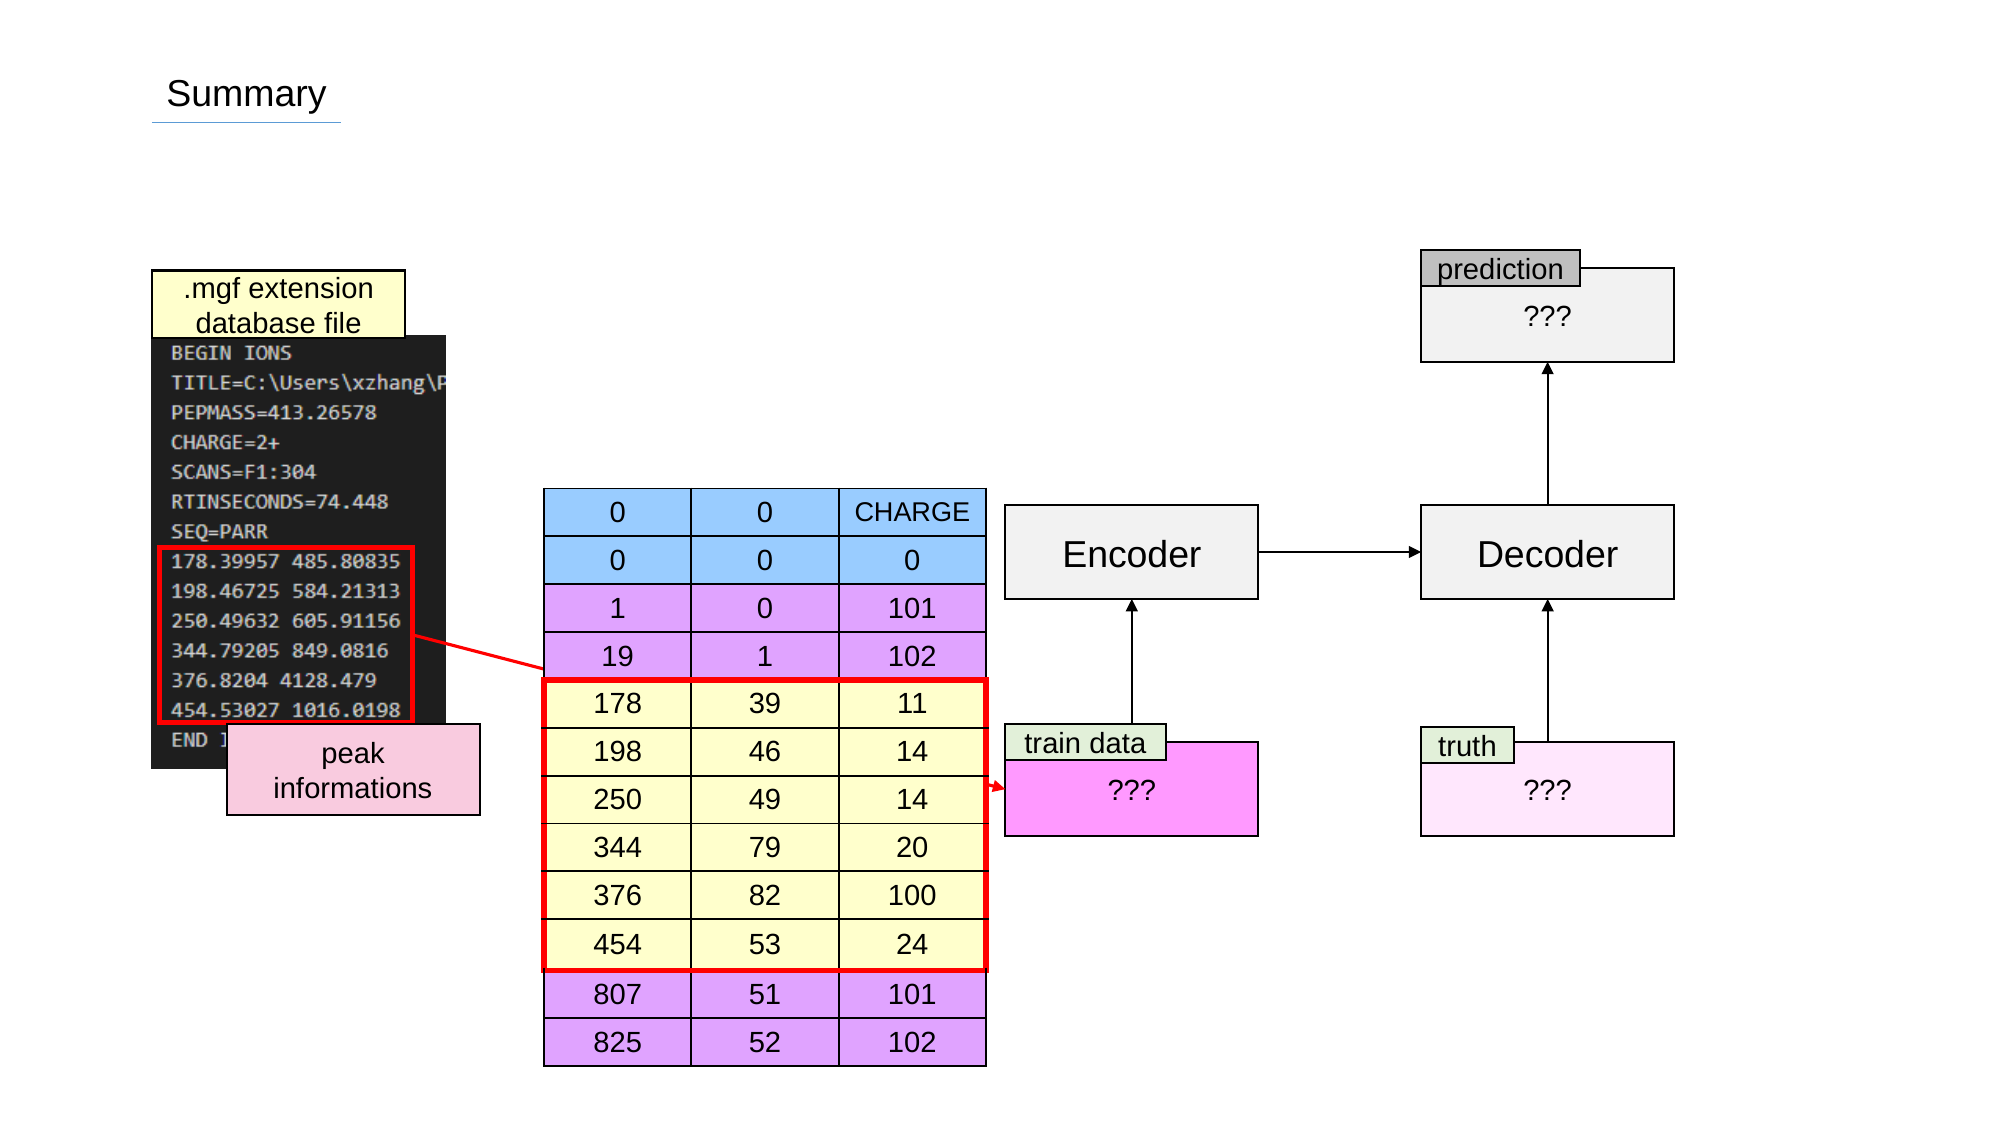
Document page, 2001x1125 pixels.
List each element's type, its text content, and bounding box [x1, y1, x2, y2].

table_cell 101 [840, 973, 985, 1017]
table_cell 0 [692, 585, 838, 631]
table_cell 807 [545, 973, 690, 1017]
table_cell 20 [840, 824, 983, 870]
table_cell 53 [692, 920, 838, 968]
table_cell 376 [547, 872, 690, 918]
text_box peak informations [226, 769, 481, 816]
table_cell 344 [547, 824, 690, 870]
table_cell 49 [692, 790, 838, 823]
table_cell 52 [692, 1019, 838, 1065]
table_cell 100 [840, 872, 983, 918]
table_cell 0 [545, 537, 690, 583]
text_box .mgf extension database file [151, 269, 406, 335]
table_header 0 [692, 489, 838, 535]
table_cell 14 [840, 790, 983, 823]
table_cell 0 [840, 537, 985, 583]
text_box Summary [151, 61, 1006, 122]
table_cell 82 [692, 872, 838, 918]
picture [151, 335, 446, 769]
table_cell 79 [692, 824, 838, 870]
table_cell 0 [692, 537, 838, 583]
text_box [412, 634, 1006, 790]
table_cell 102 [840, 1019, 985, 1065]
table_cell 825 [545, 1019, 690, 1065]
table_header CHARGE [840, 489, 985, 535]
table_cell 51 [692, 973, 838, 1017]
table_header 0 [545, 489, 690, 535]
table_cell 454 [547, 920, 690, 968]
table_cell 1 [545, 585, 690, 631]
table_cell 101 [840, 585, 985, 631]
table_cell 250 [547, 790, 690, 823]
table_cell 24 [840, 920, 983, 968]
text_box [1005, 249, 1675, 837]
